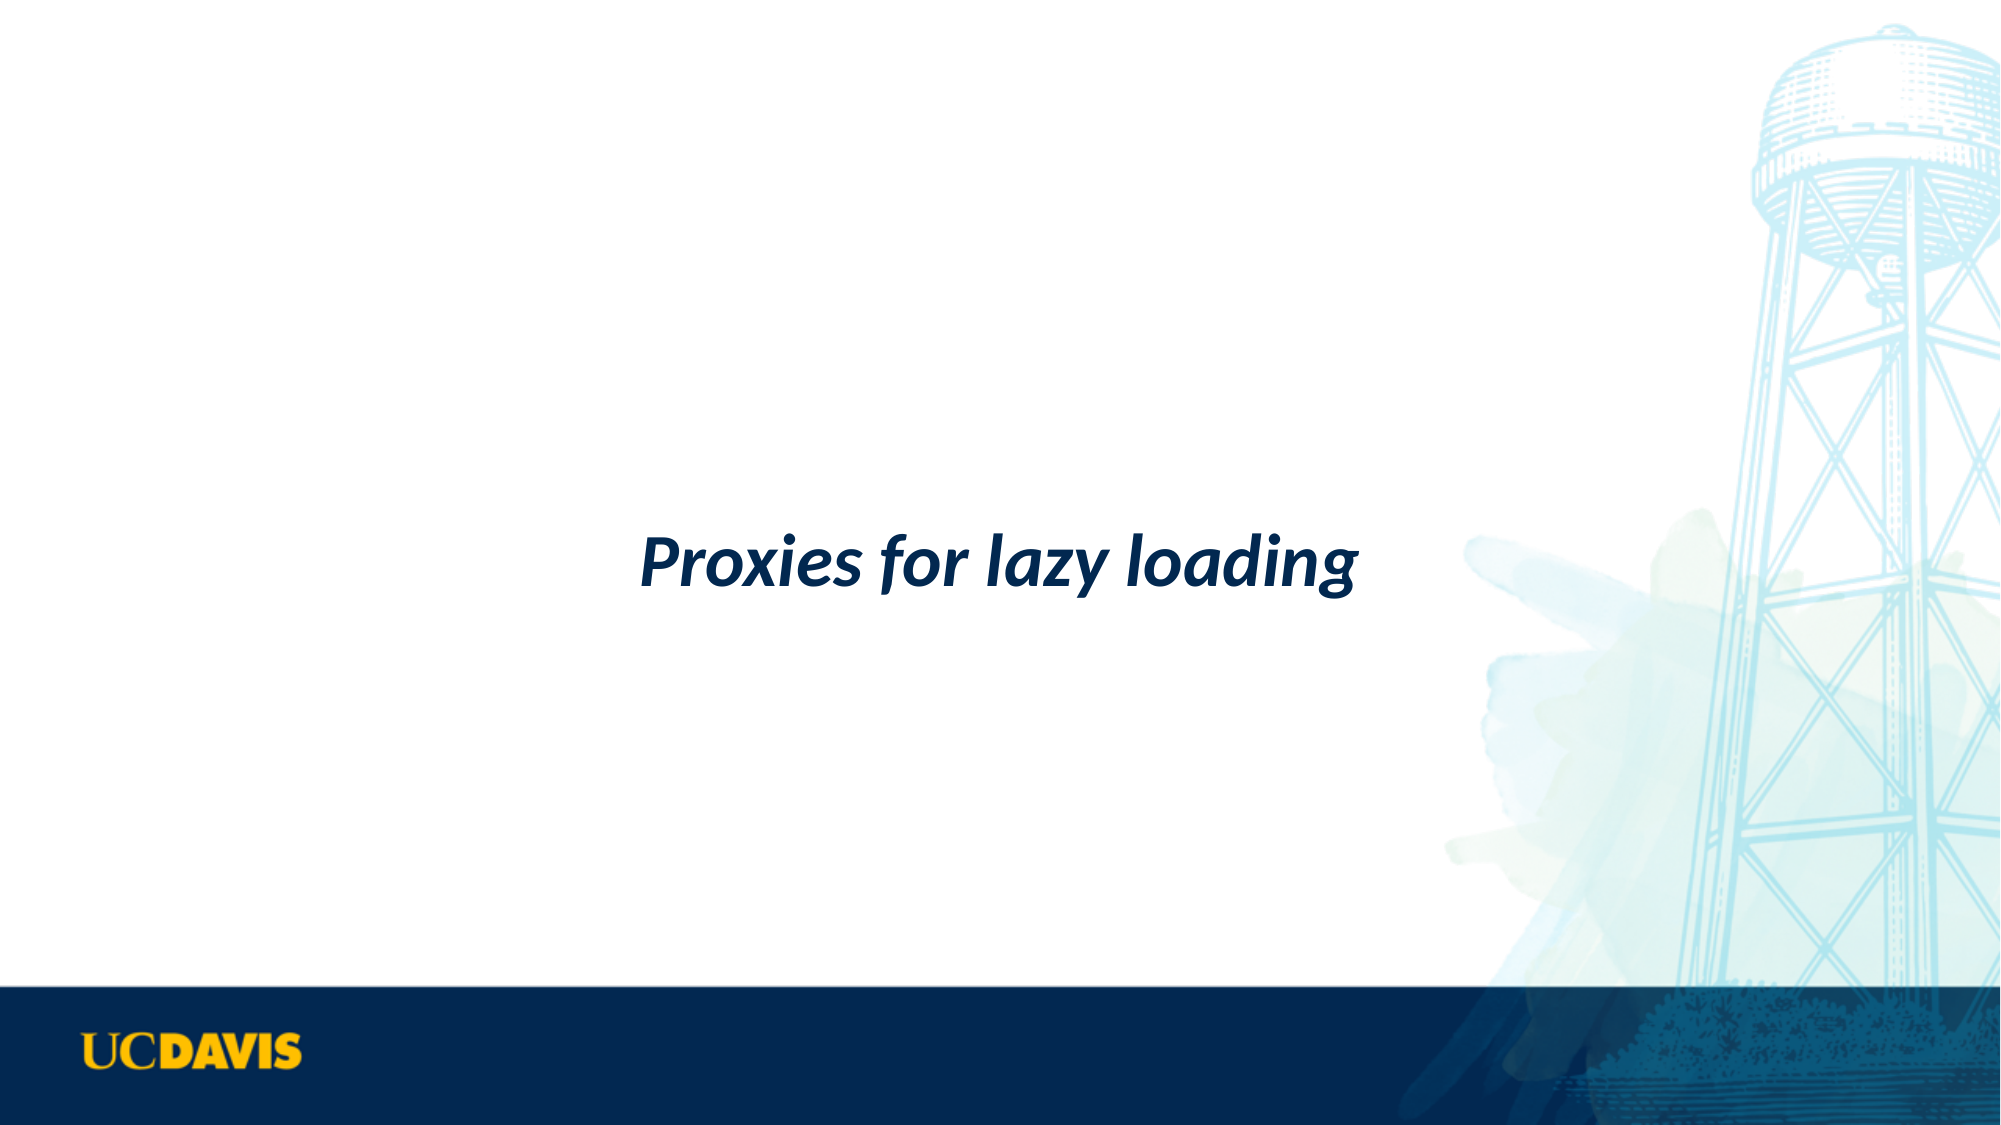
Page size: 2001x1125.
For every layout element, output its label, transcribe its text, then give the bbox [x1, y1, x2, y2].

text_box Proxies for lazy loading [624, 503, 1376, 609]
picture [0, 0, 2001, 1125]
